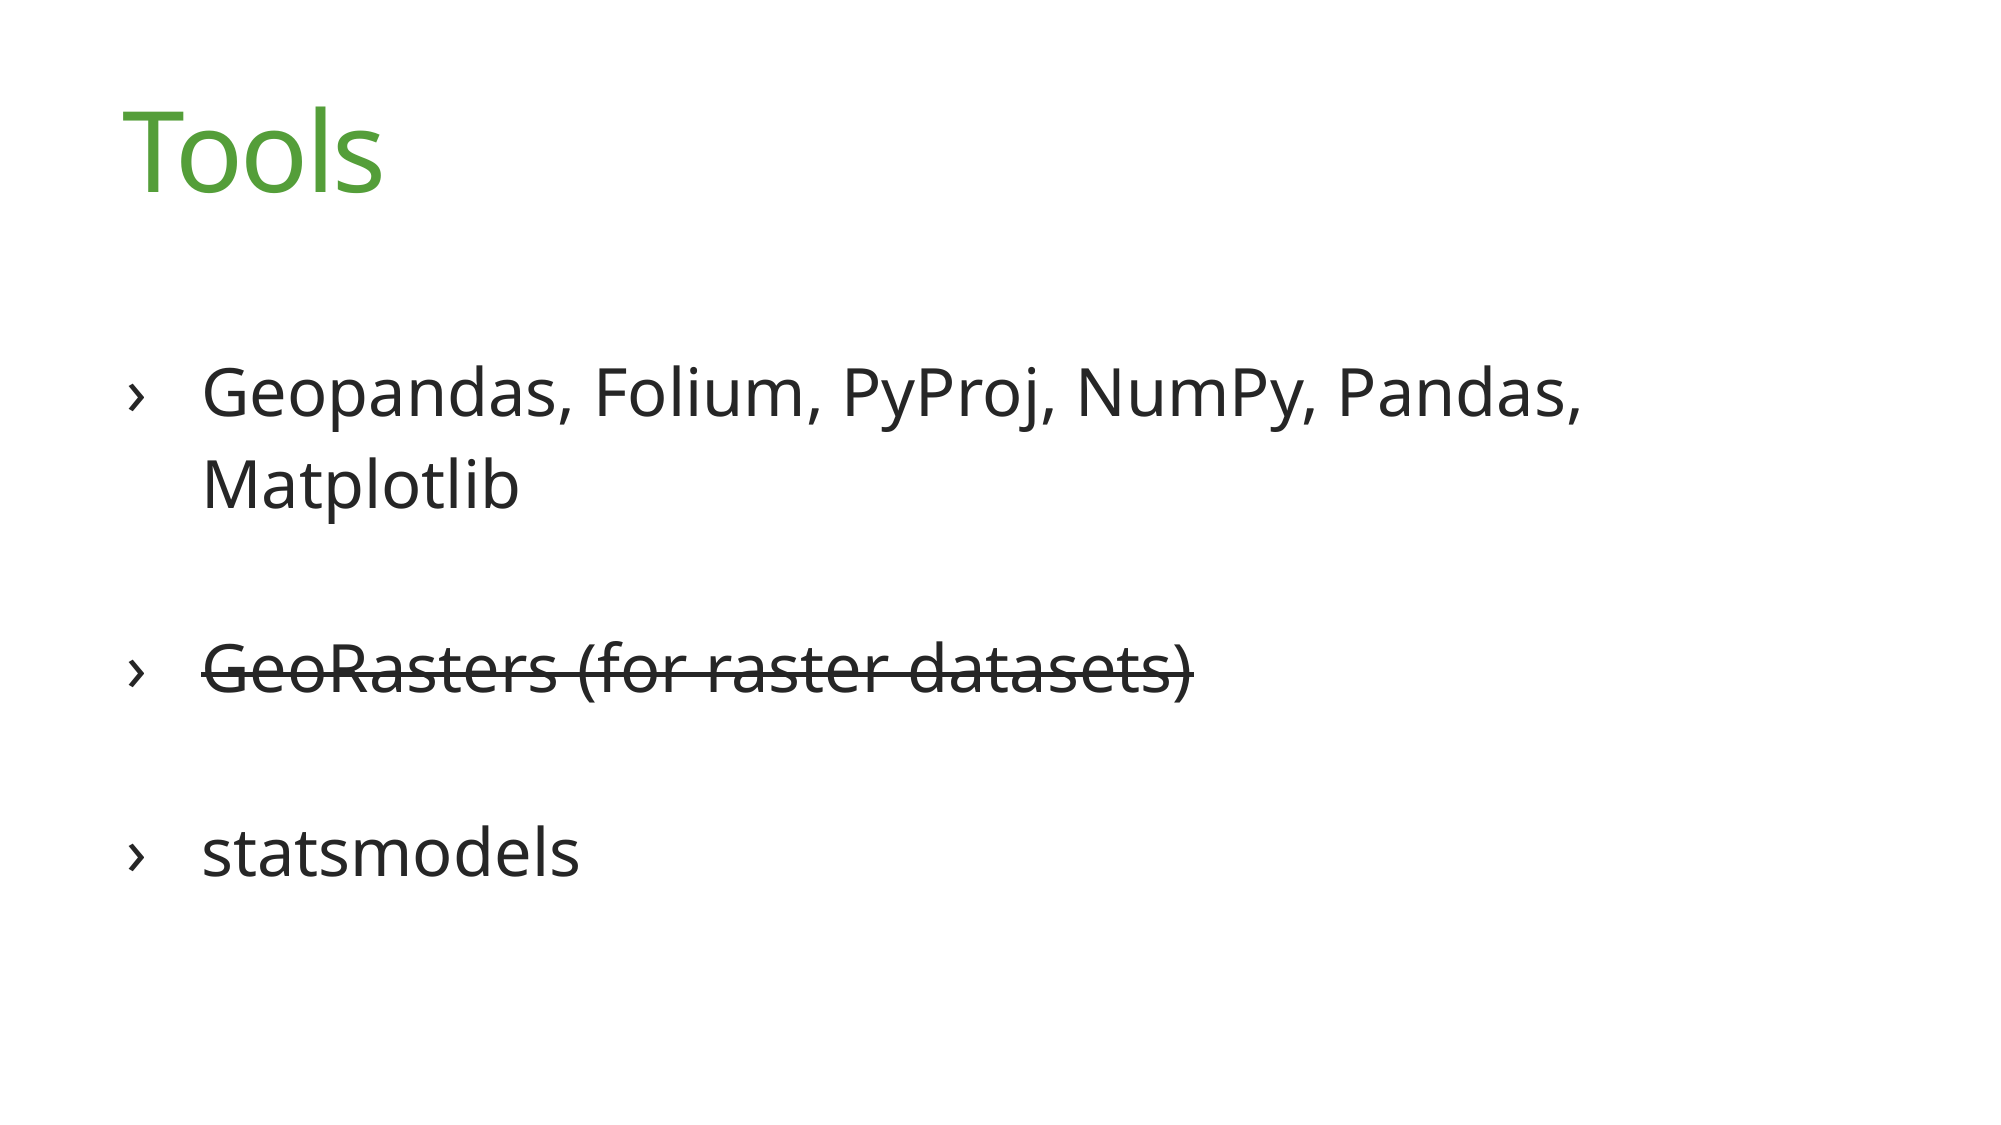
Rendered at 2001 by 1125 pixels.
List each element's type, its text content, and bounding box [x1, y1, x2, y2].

title Tools [107, 81, 1875, 235]
list Geopandas, Folium, PyProj, NumPy, Pandas, Matplotlib GeoRasters (for raster datasets) statsmodels [111, 329, 1876, 948]
